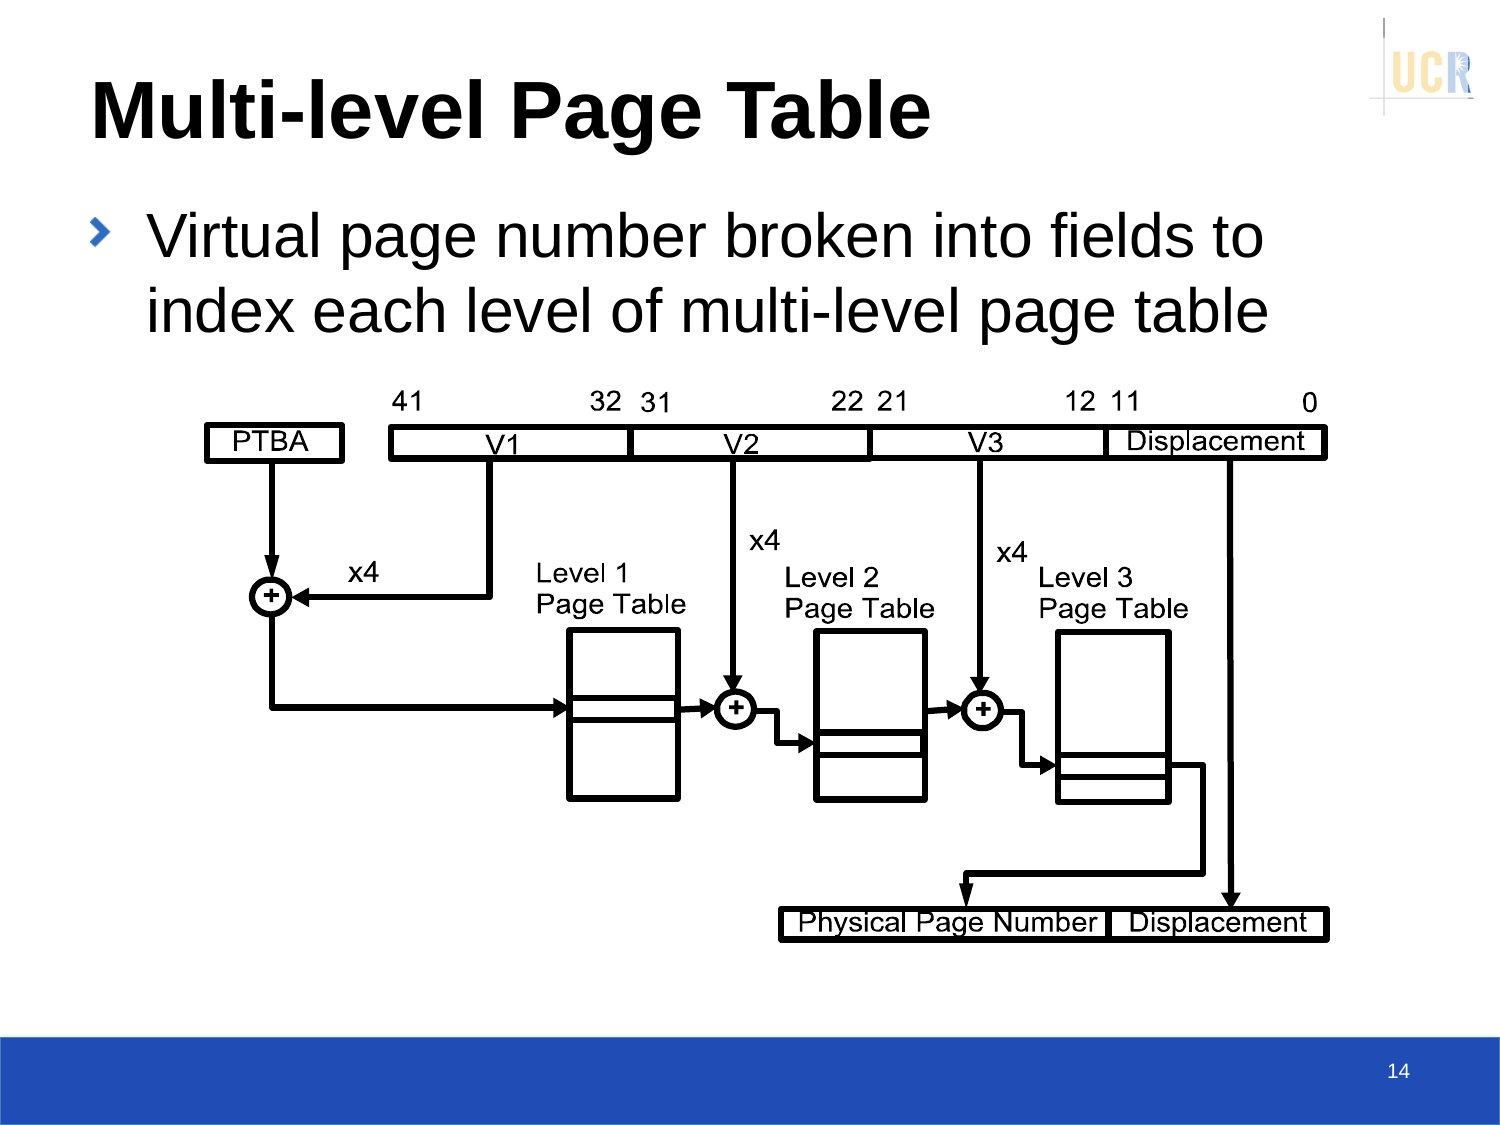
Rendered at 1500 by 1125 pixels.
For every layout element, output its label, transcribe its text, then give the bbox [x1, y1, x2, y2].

title Multi-level Page Table [75, 37, 1469, 163]
picture [137, 364, 1363, 955]
picture [90, 217, 114, 248]
slide_number 14 [1074, 1050, 1425, 1100]
picture [1361, 0, 1500, 125]
list Virtual page number broken into fields to index each level of multi-level page table [75, 187, 1425, 1025]
